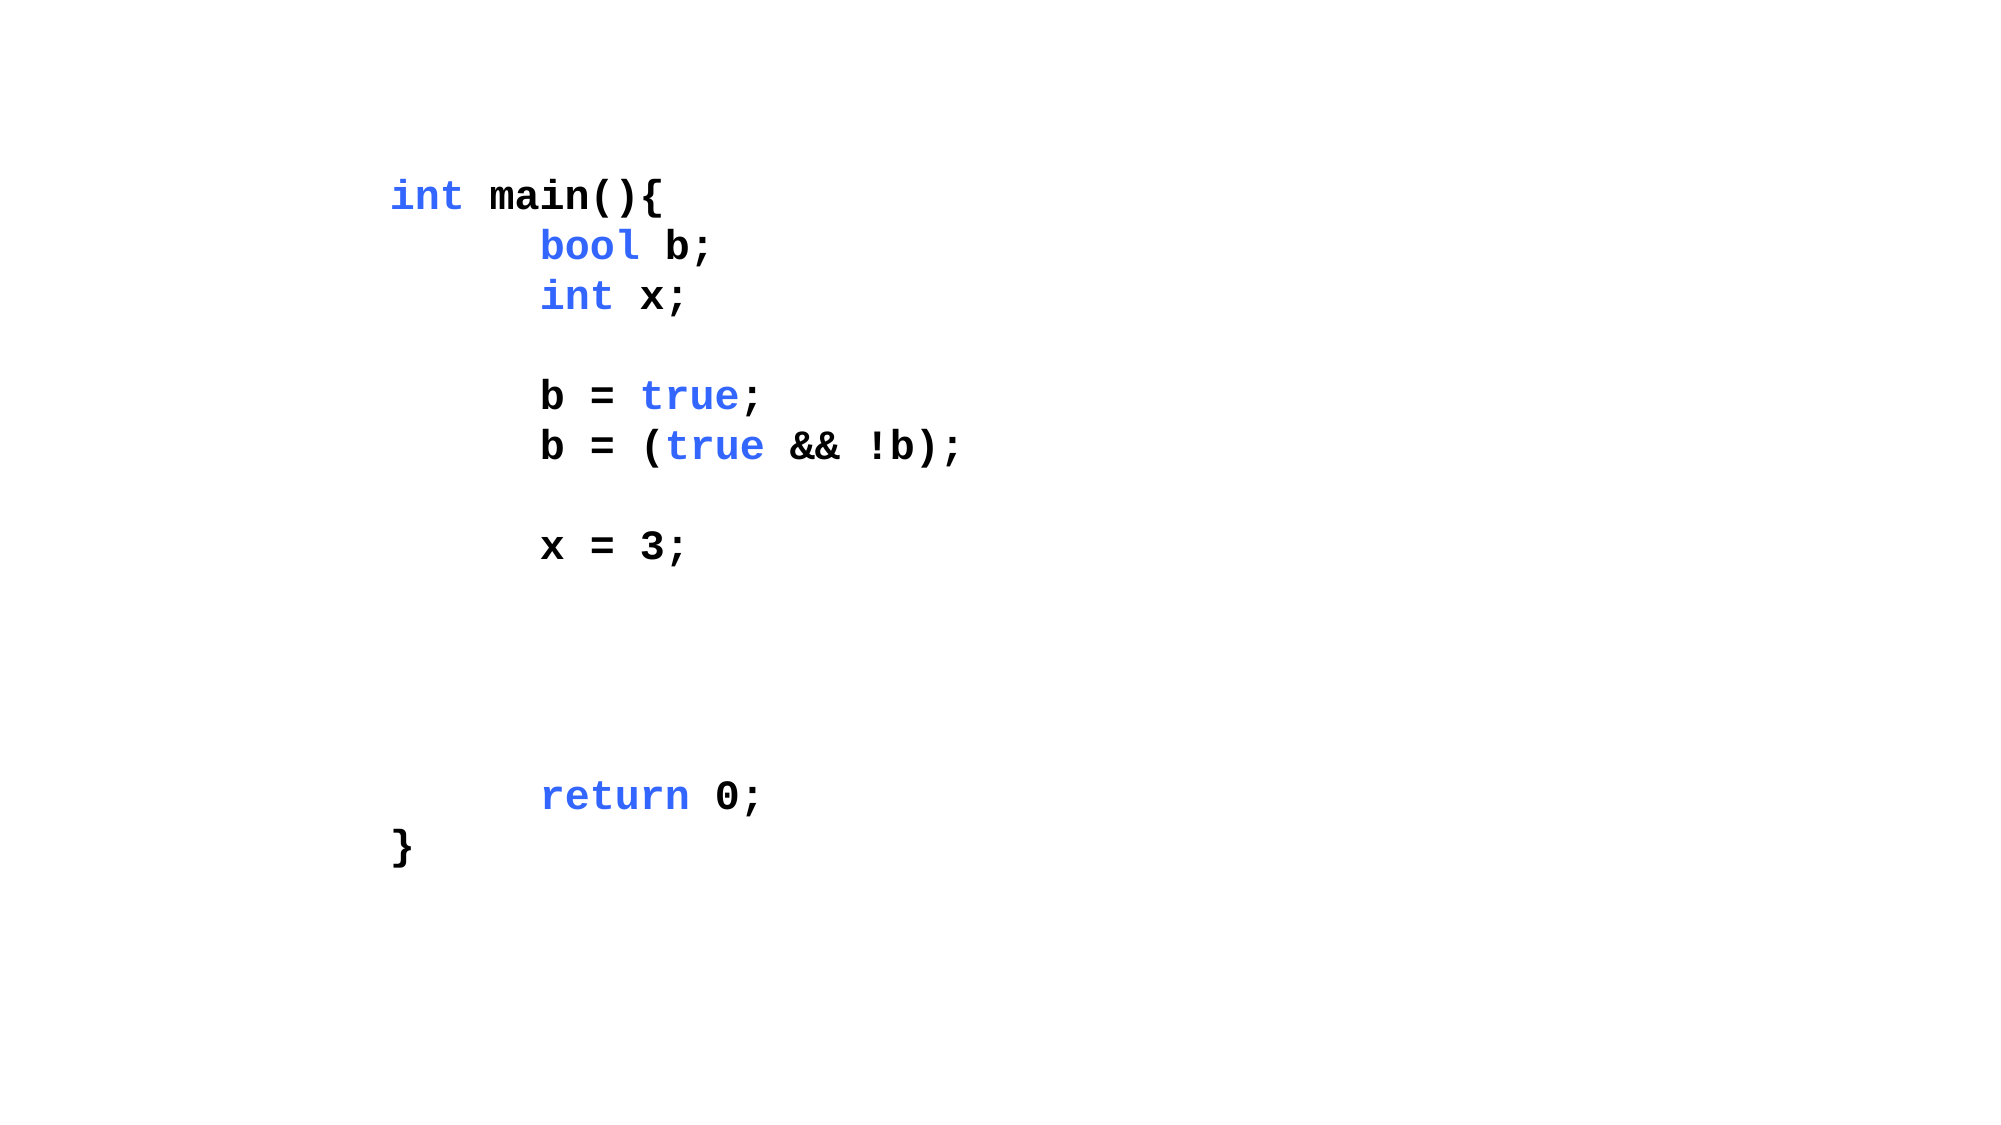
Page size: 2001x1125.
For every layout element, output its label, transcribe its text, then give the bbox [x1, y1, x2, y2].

text_box int main(){ bool b; int x; b = true; b = (true && !b); x = 3; return 0; } [374, 160, 1188, 876]
